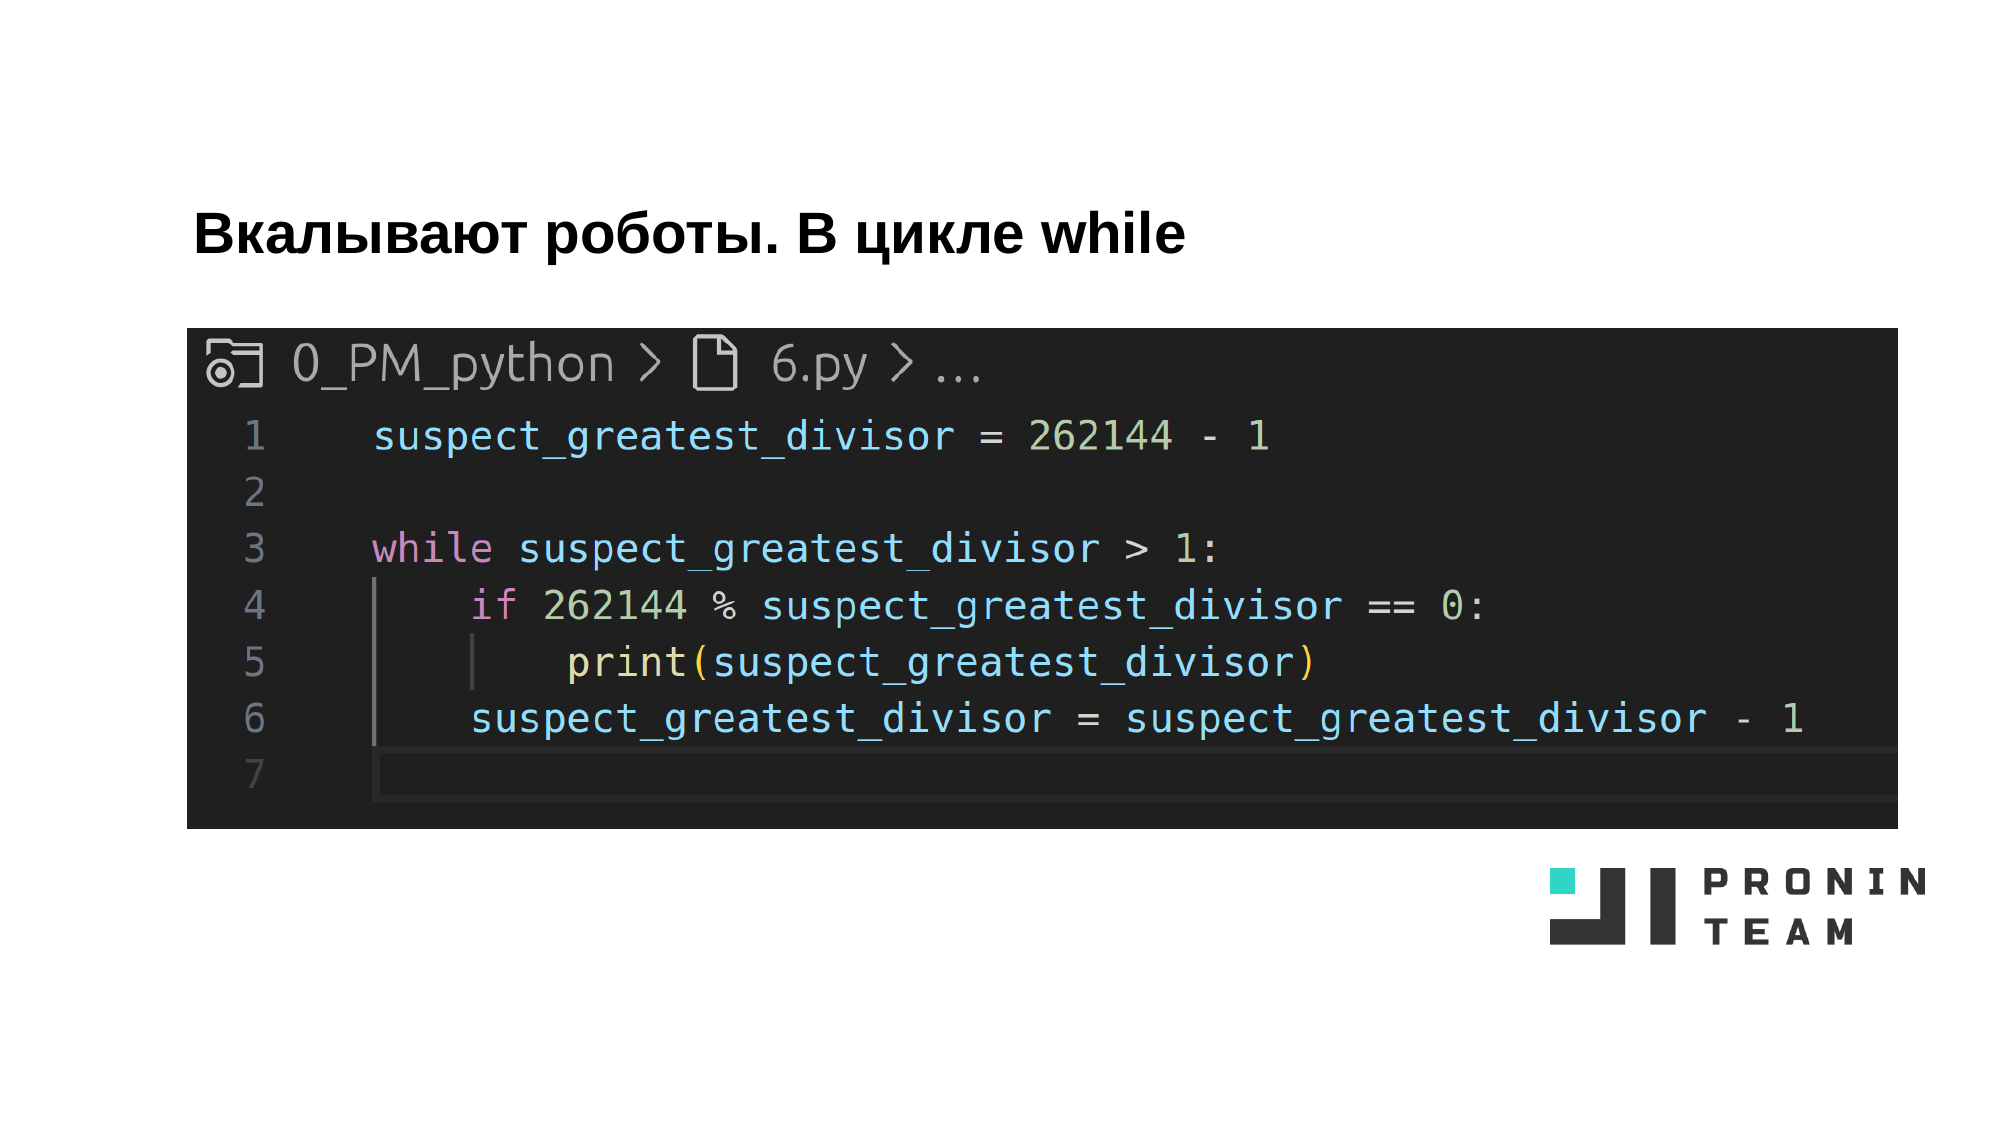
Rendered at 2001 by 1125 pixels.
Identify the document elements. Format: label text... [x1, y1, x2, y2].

title Вкалывают роботы. В цикле while [193, 195, 1711, 297]
picture [187, 328, 1898, 829]
picture [1549, 868, 1925, 945]
